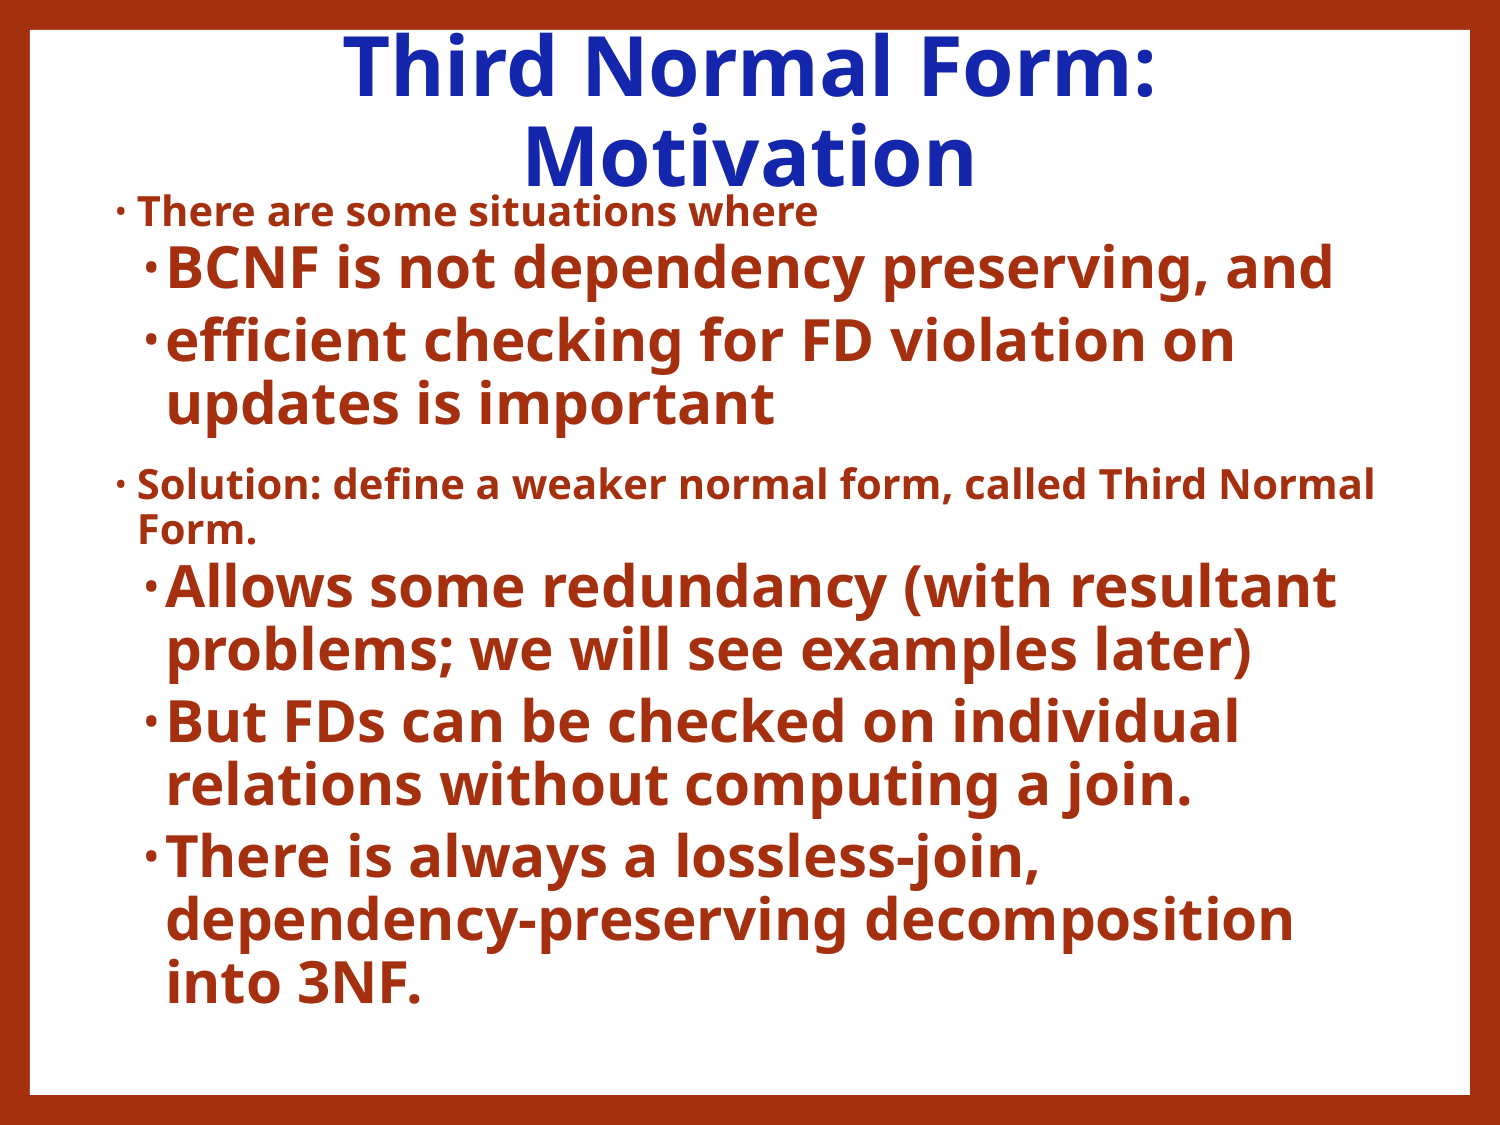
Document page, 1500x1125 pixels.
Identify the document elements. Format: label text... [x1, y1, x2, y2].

list There are some situations where BCNF is not dependency preserving, and efficient checking for FD violation on updates is important Solution: define a weaker normal form, called Third Normal Form. Allows some redundancy (with resultant problems; we will see examples later) But FDs can be checked on individual relations without computing a join. There is always a lossless-join, dependency-preserving decomposition into 3NF. [93, 182, 1433, 983]
title Third Normal Form: Motivation [142, 66, 1358, 163]
